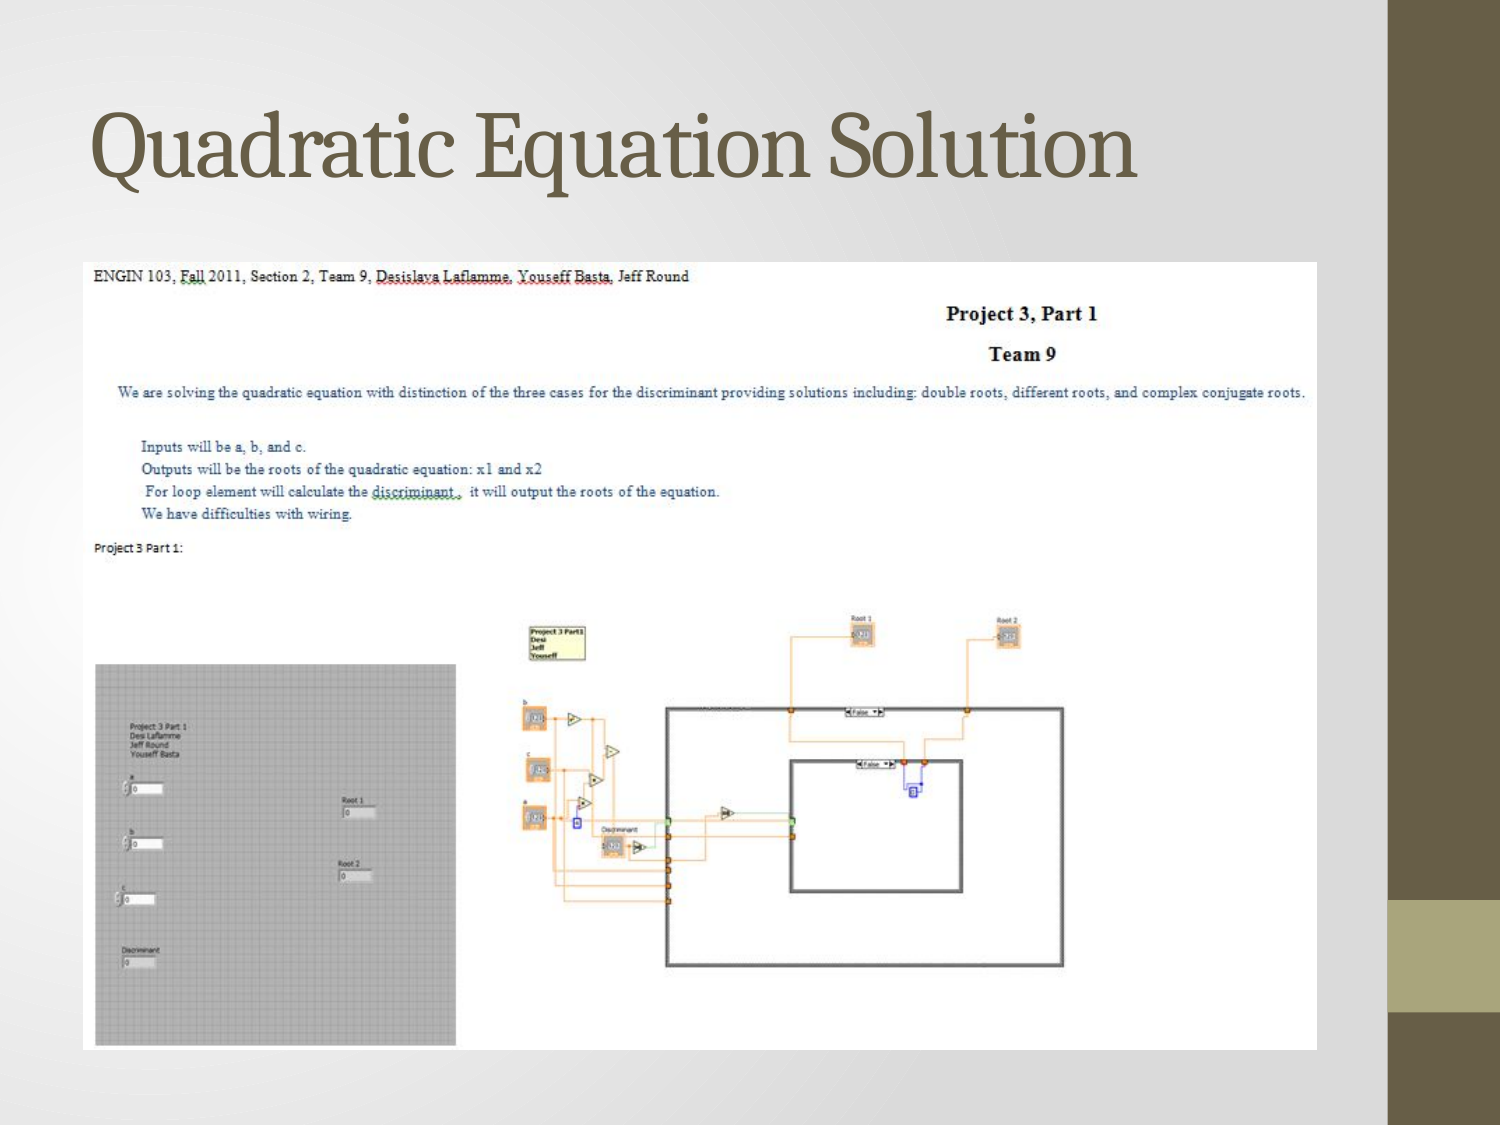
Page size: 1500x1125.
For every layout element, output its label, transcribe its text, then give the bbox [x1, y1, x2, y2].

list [83, 261, 1317, 1051]
title Quadratic Equation Solution [75, 45, 1325, 233]
